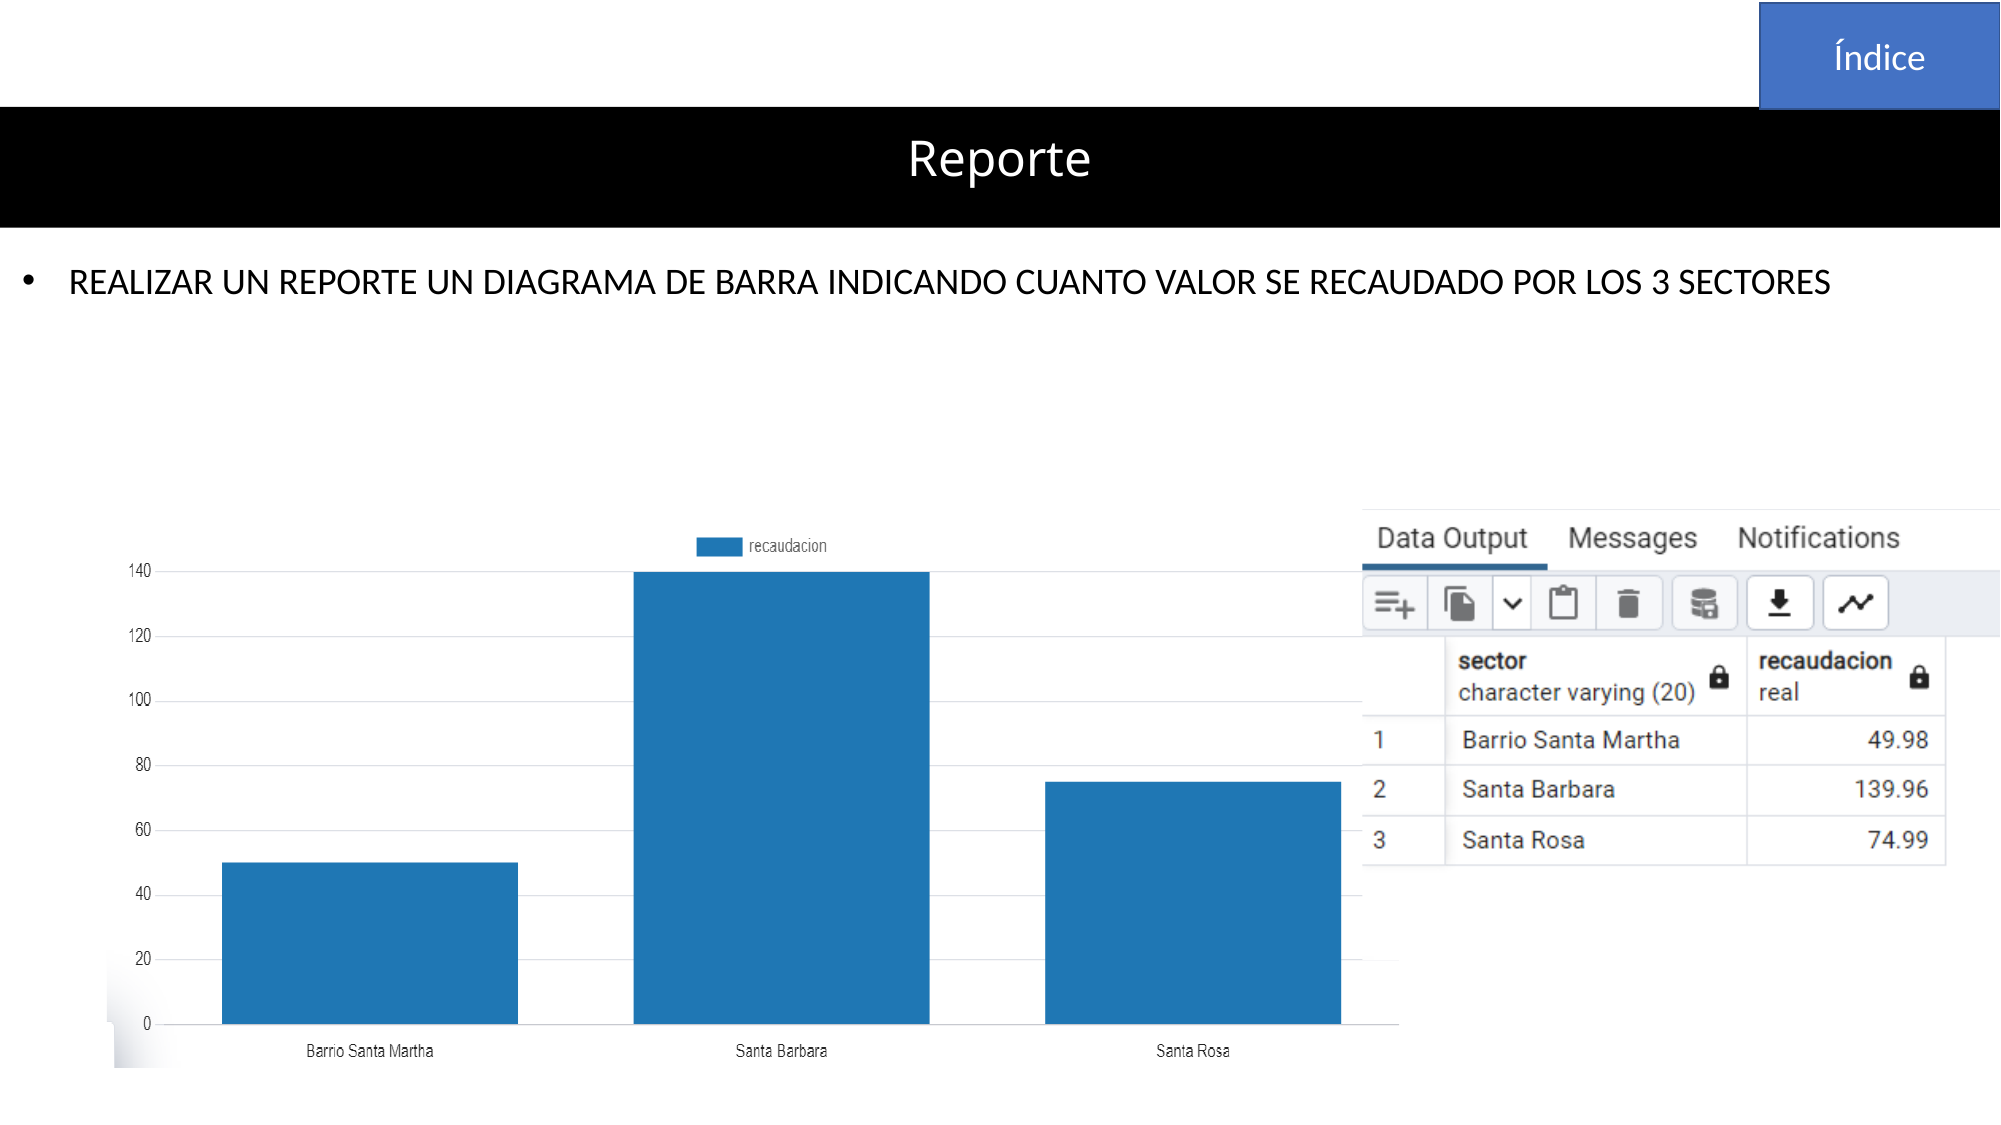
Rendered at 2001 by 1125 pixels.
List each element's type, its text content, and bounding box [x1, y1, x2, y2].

picture [106, 509, 2000, 1068]
text_box [0, 106, 2000, 229]
text_box REALIZAR UN REPORTE UN DIAGRAMA DE BARRA INDICANDO CUANTO VALOR SE RECAUDADO POR LOS 3 SECTORES [7, 249, 2000, 310]
title Reporte [80, 73, 1920, 196]
text_box Índice [1759, 2, 2000, 110]
